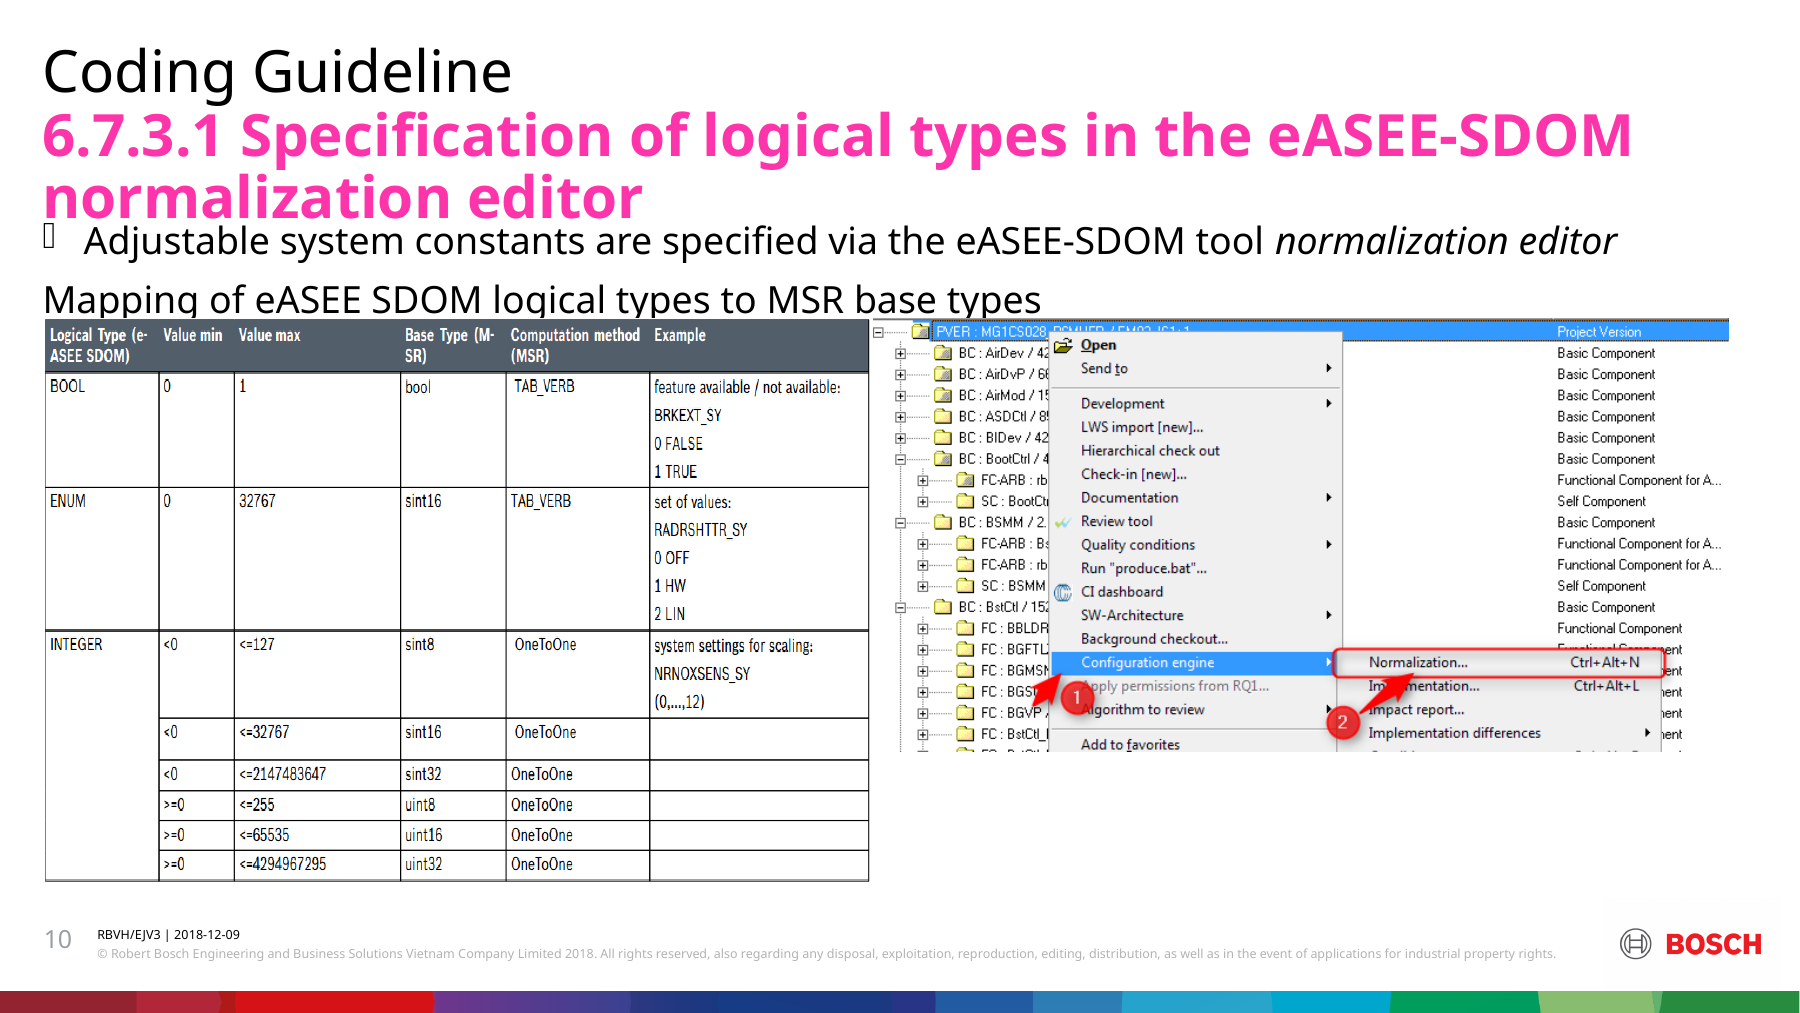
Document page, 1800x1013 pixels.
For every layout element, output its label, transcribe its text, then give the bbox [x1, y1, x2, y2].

picture [0, 991, 1272, 1013]
text_box © Robert Bosch Engineering and Business Solutions Vietnam Company Limited 2018. All rights reserved, also regarding any disposal, exploitation, reproduction, editing, distribution, as well as in the event of applications for industrial property rights. [97, 944, 1599, 980]
title 6.7.3.1 Specification of logical types in the eASEE-SDOM normalization editor [42, 106, 1758, 158]
list Adjustable system constants are specified via the eASEE-SDOM tool normalization editor Mapping of eASEE SDOM logical types to MSR base types [42, 158, 1758, 822]
text_box RBVH/EJV3 | 2018-12-09 [97, 925, 1599, 944]
text_box Coding Guideline [42, 42, 1758, 106]
picture [1390, 991, 1800, 1013]
text_box 10 [43, 923, 92, 991]
picture [42, 318, 1729, 887]
